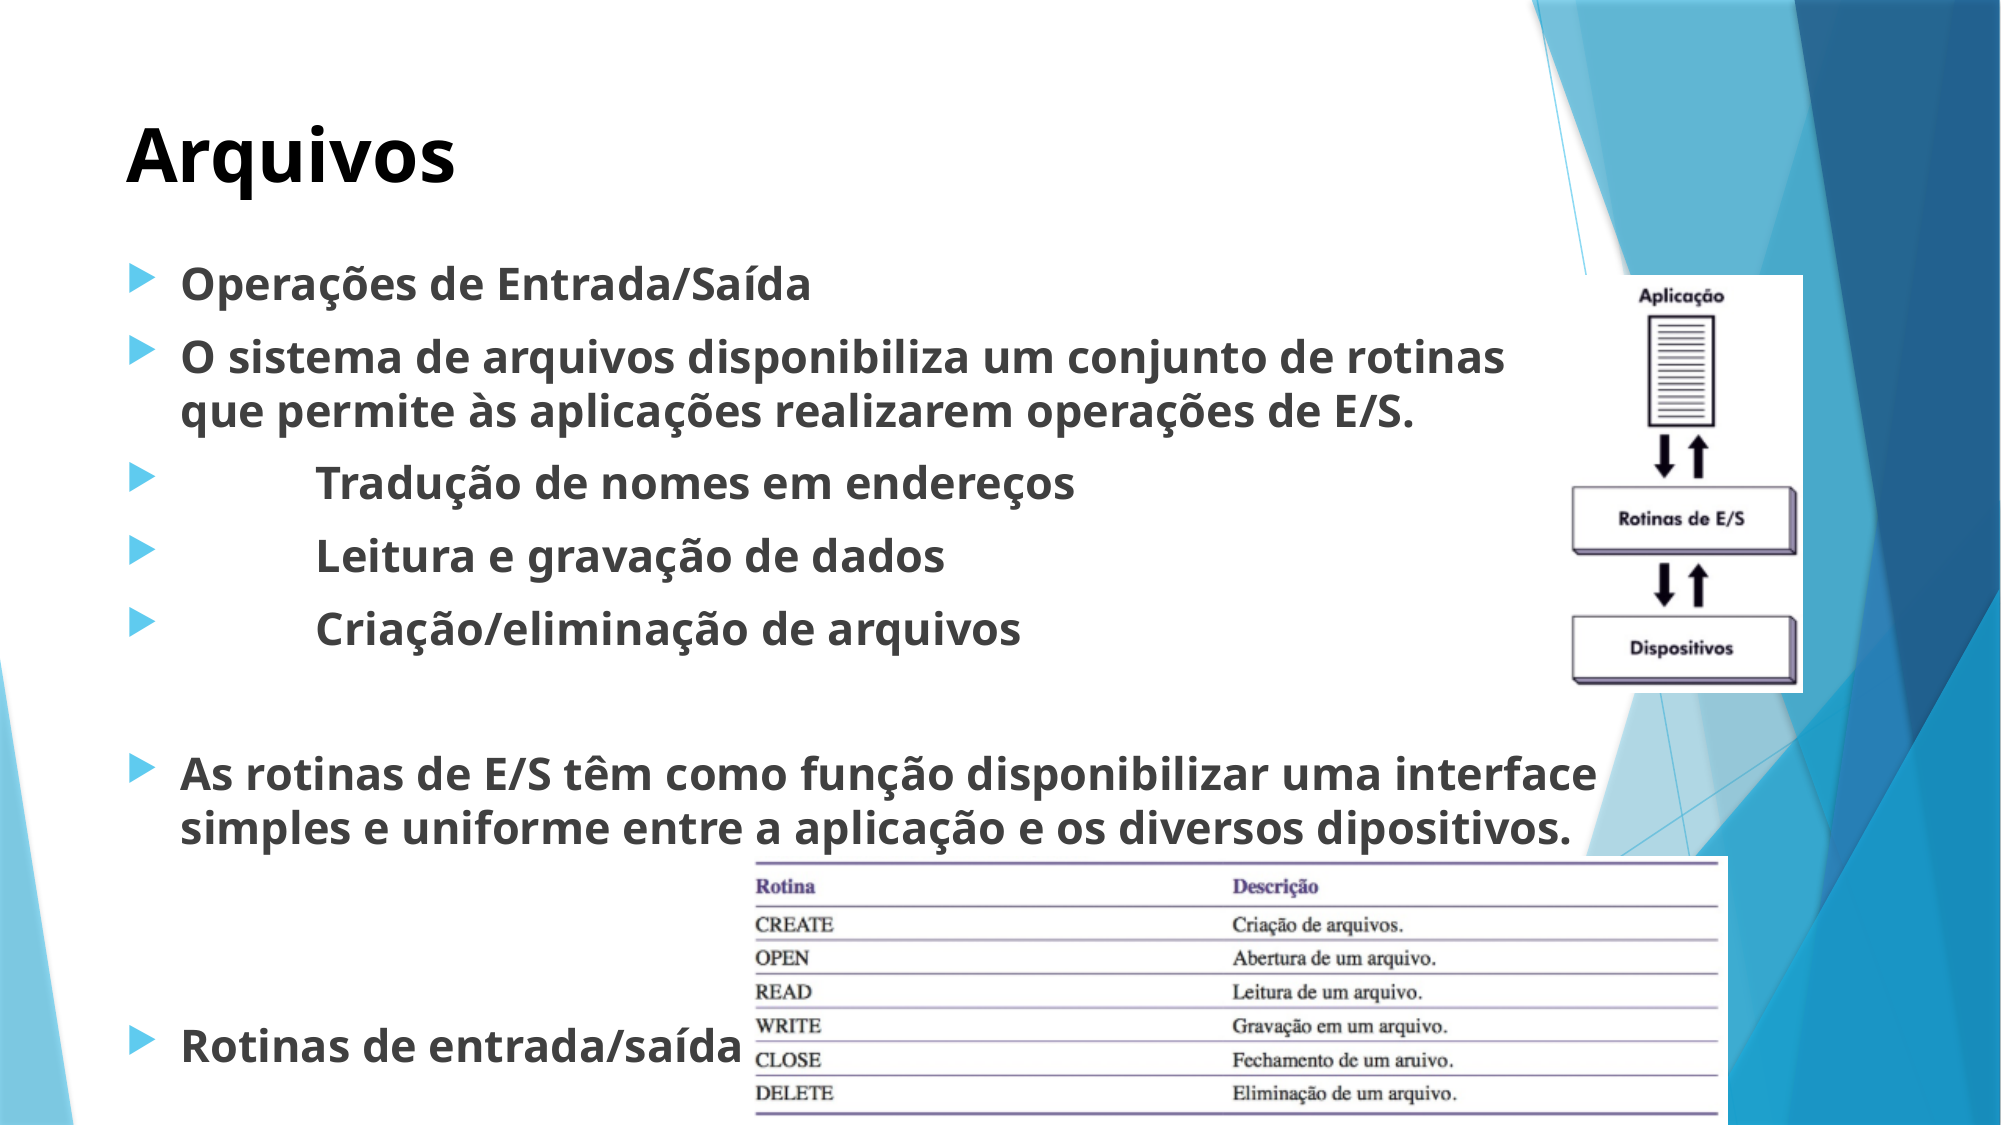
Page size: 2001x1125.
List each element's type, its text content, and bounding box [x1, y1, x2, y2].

title Arquivos [111, 99, 1617, 276]
picture [1568, 274, 1803, 694]
picture [749, 855, 1728, 1125]
list Operações de Entrada/Saída O sistema de arquivos disponibiliza um conjunto de rotinas que permite às aplicações realizarem operações de E/S. Tradução de nomes em endereços Leitura e gravação de dados Criação/eliminação de arquivos As rotinas de E/S têm como função disponibilizar uma interface simples e uniforme entre a aplicação e os diversos dipositivos. Rotinas de entrada/saída [111, 276, 1617, 1096]
